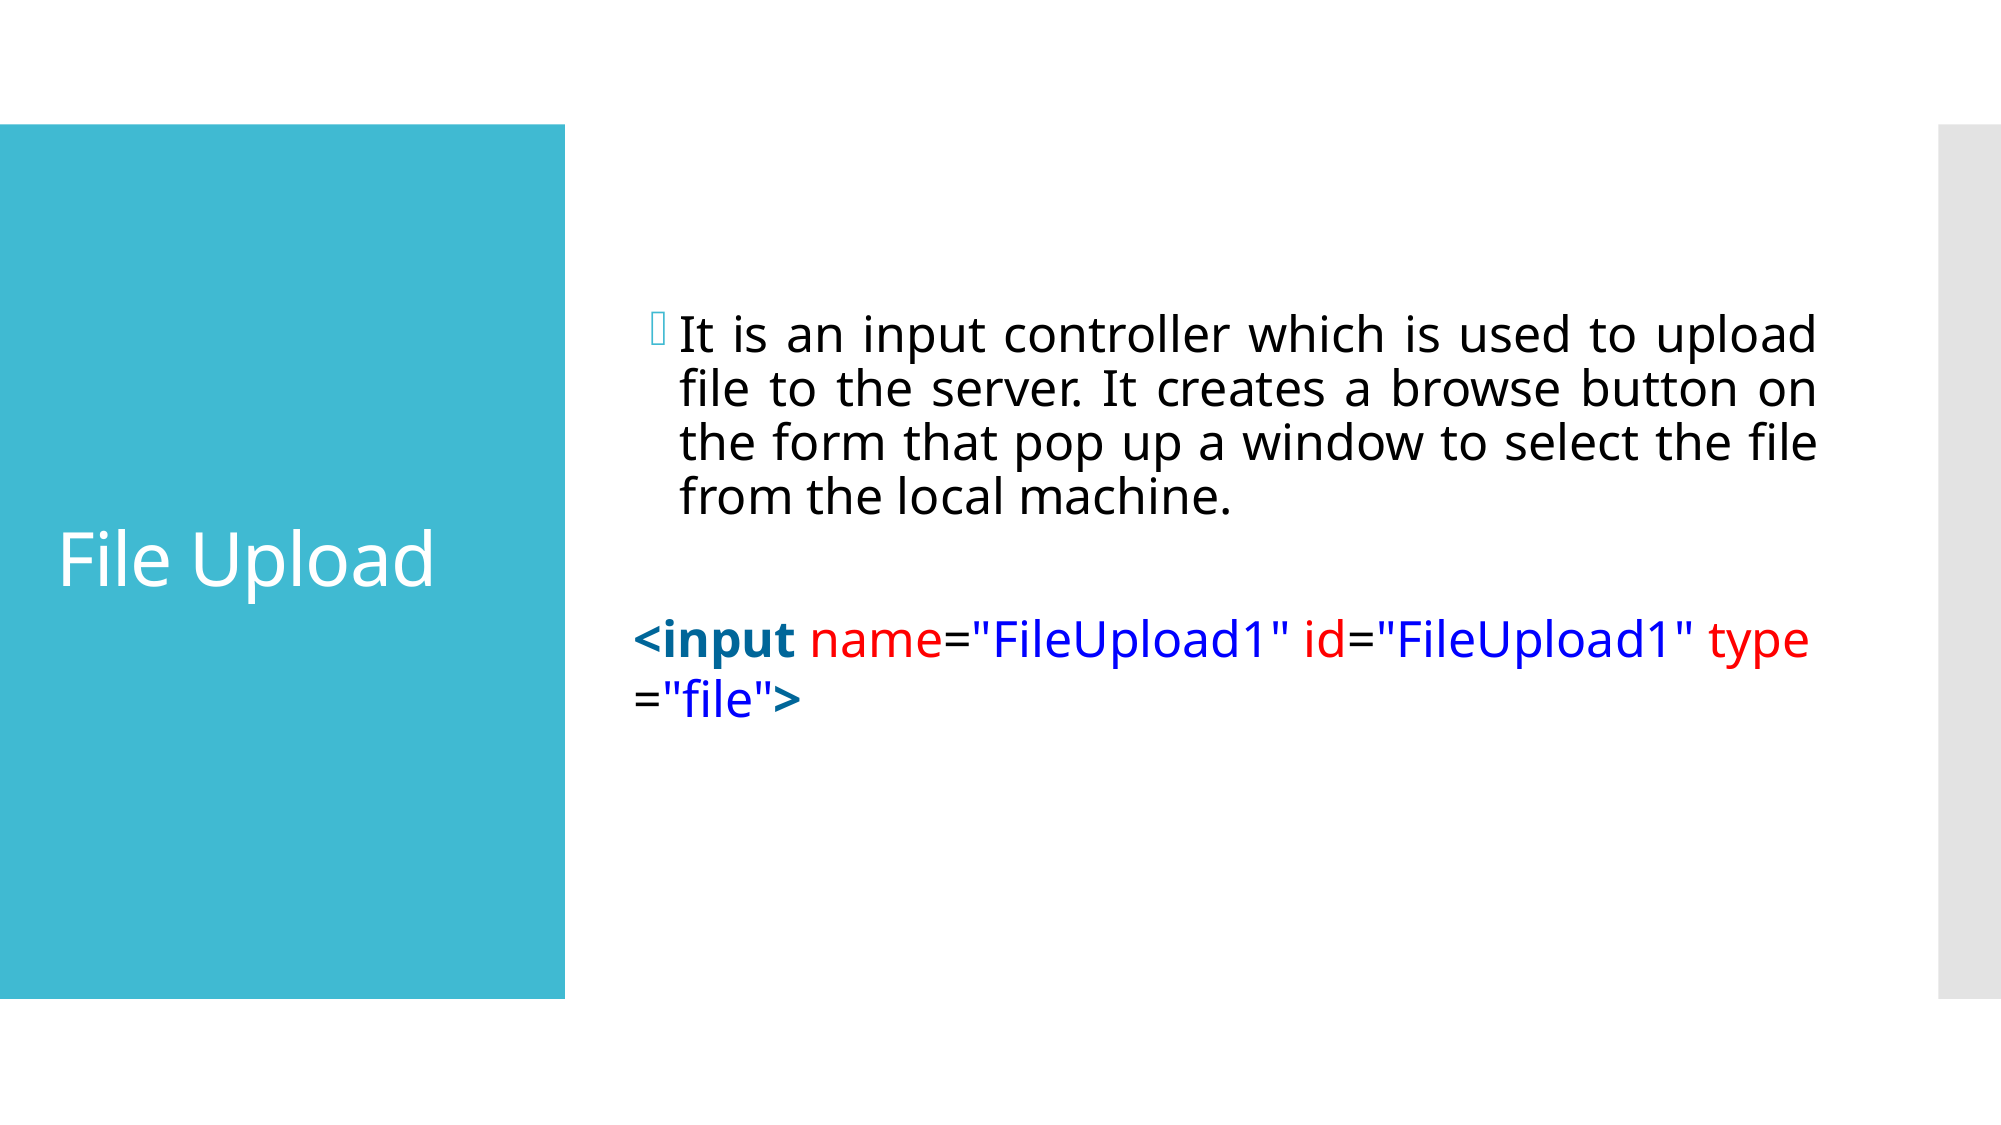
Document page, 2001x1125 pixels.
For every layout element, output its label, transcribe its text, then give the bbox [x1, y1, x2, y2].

text_box <input name="FileUpload1" id="FileUpload1" type="file"> [618, 599, 1851, 735]
title File Upload [41, 184, 525, 940]
list It is an input controller which is used to upload file to the server. It creates a browse button on the form that pop up a window to select the file from the local machine. [634, 293, 1835, 541]
